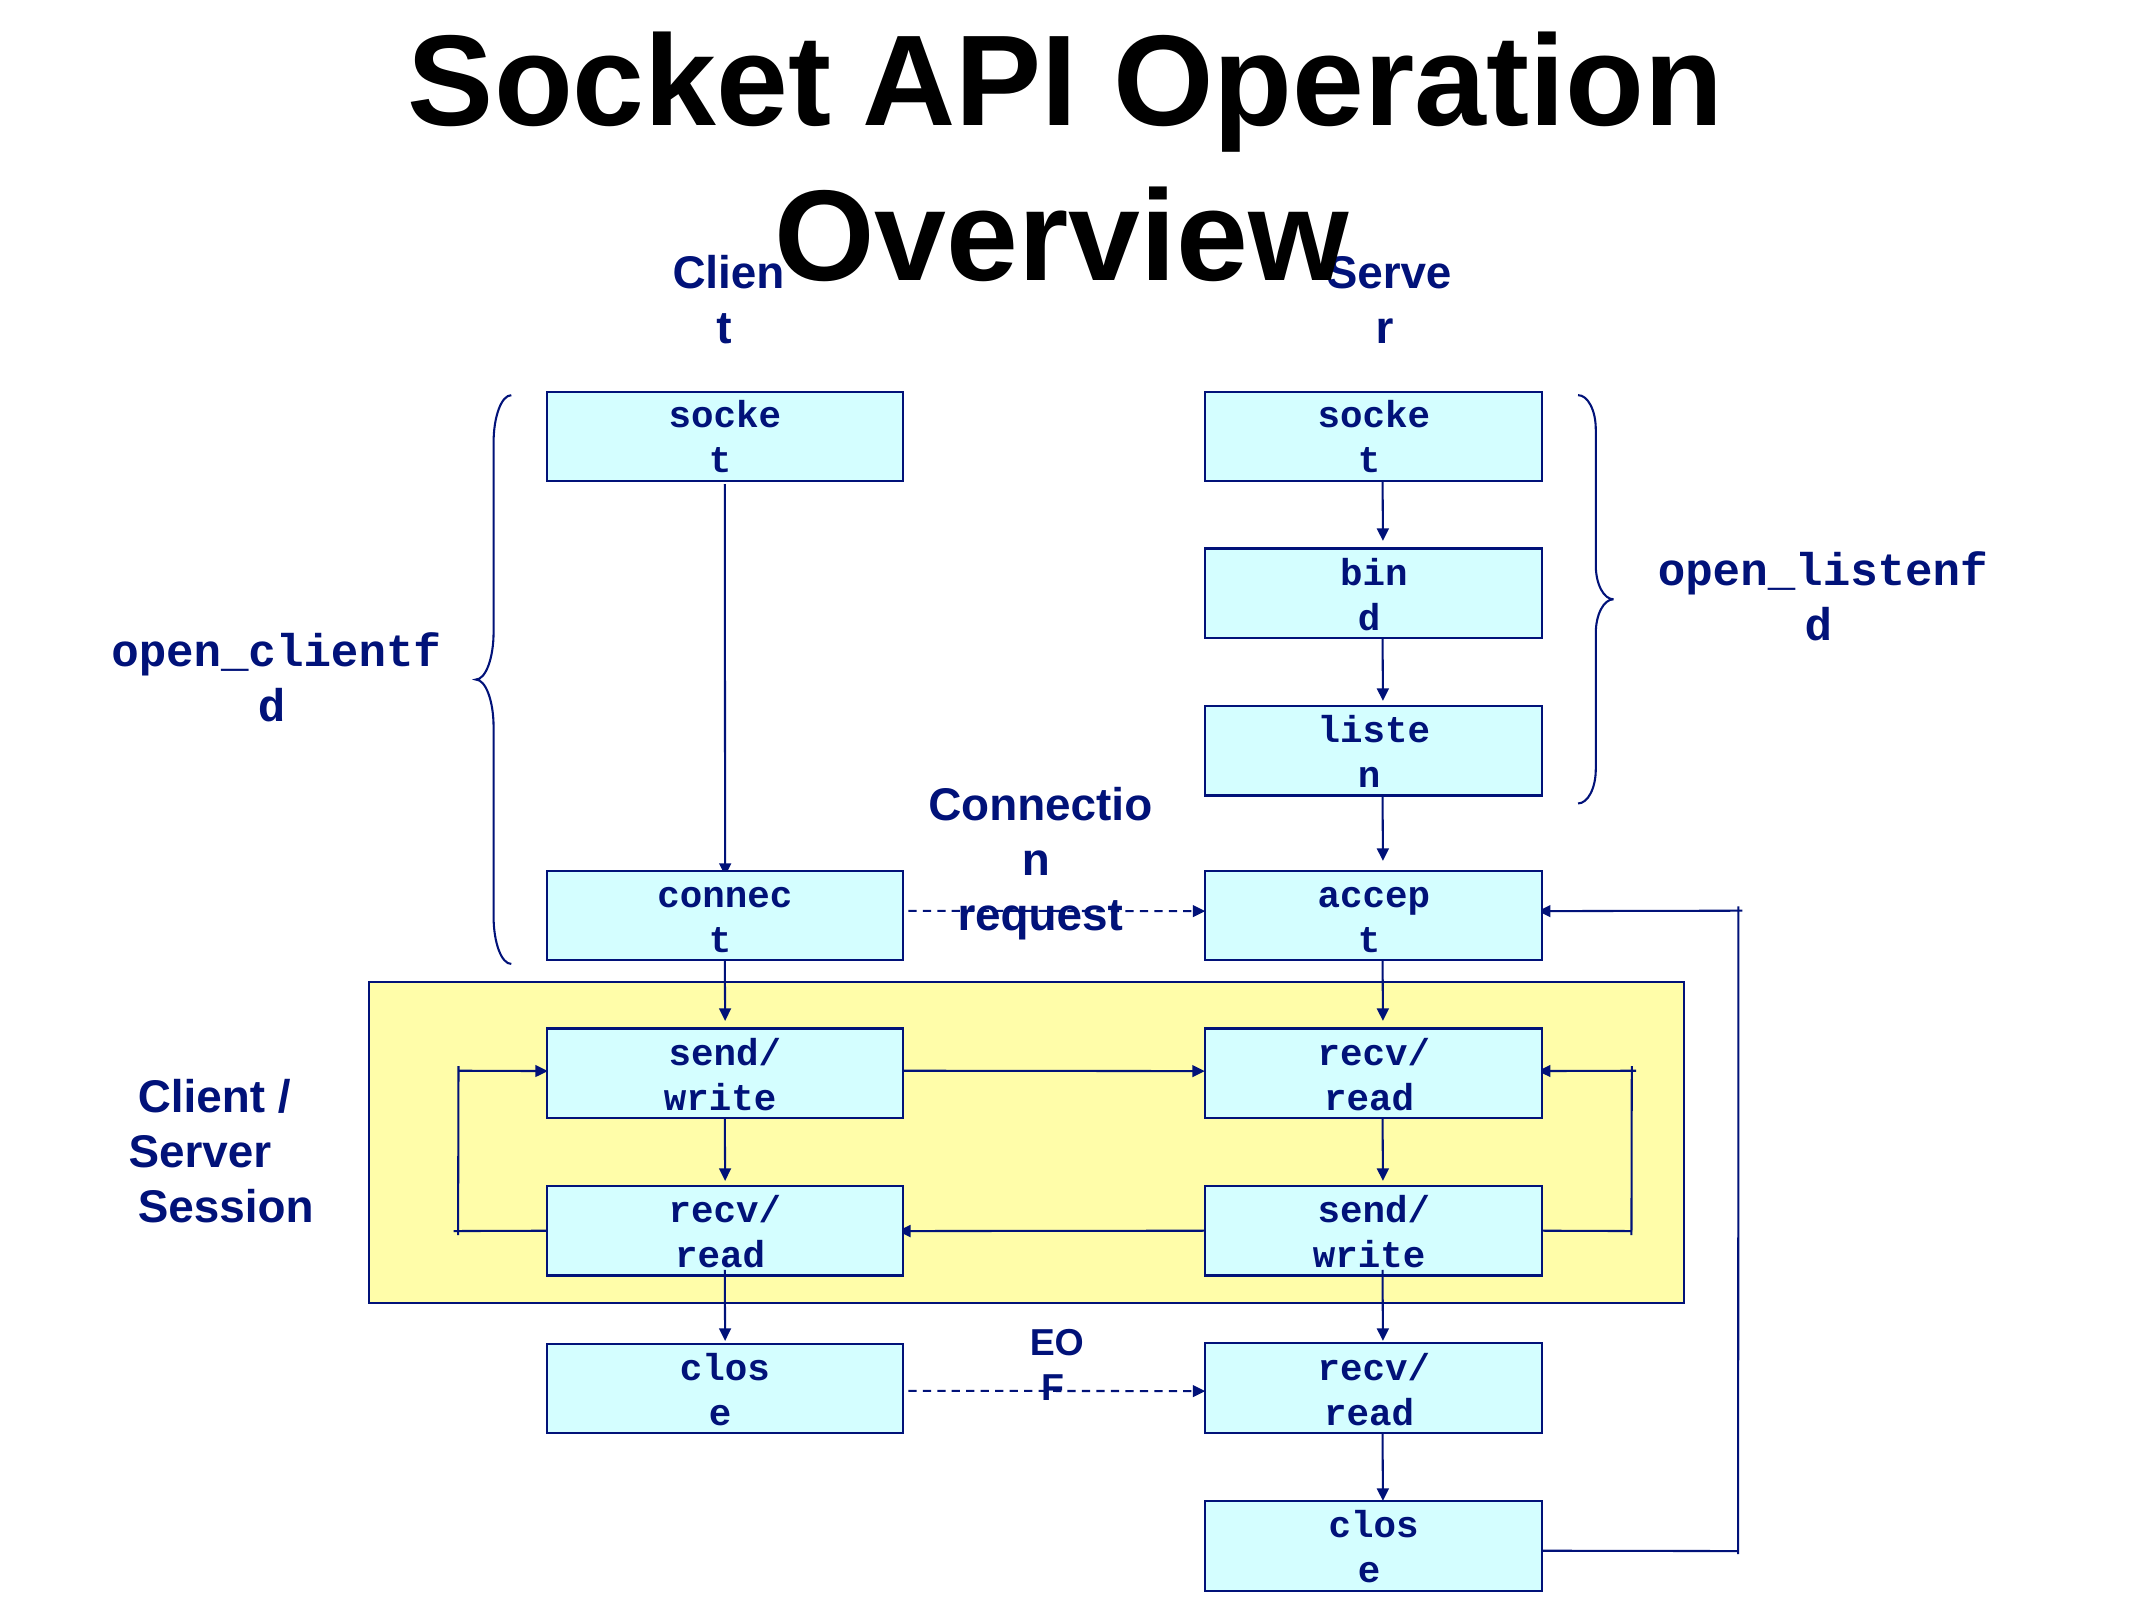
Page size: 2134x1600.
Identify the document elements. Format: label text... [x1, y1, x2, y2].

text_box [546, 391, 904, 482]
text_box Client [651, 303, 806, 334]
text_box open_clientfd [84, 640, 469, 712]
text_box [1376, 491, 1390, 541]
title Socket API Operation Overview [105, 0, 2028, 303]
text_box [718, 491, 732, 868]
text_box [1204, 391, 1543, 482]
text_box [1376, 805, 1390, 861]
text_box Server [1304, 303, 1474, 334]
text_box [1204, 548, 1543, 639]
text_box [1204, 705, 1543, 796]
text_box open_listenfd [1631, 558, 2015, 631]
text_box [1204, 870, 1543, 961]
text_box [1376, 647, 1390, 701]
text_box Connection request [901, 794, 1180, 904]
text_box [546, 870, 904, 961]
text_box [546, 906, 1743, 1591]
text_box [475, 395, 512, 964]
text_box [120, 981, 540, 1303]
text_box [1578, 395, 1614, 804]
